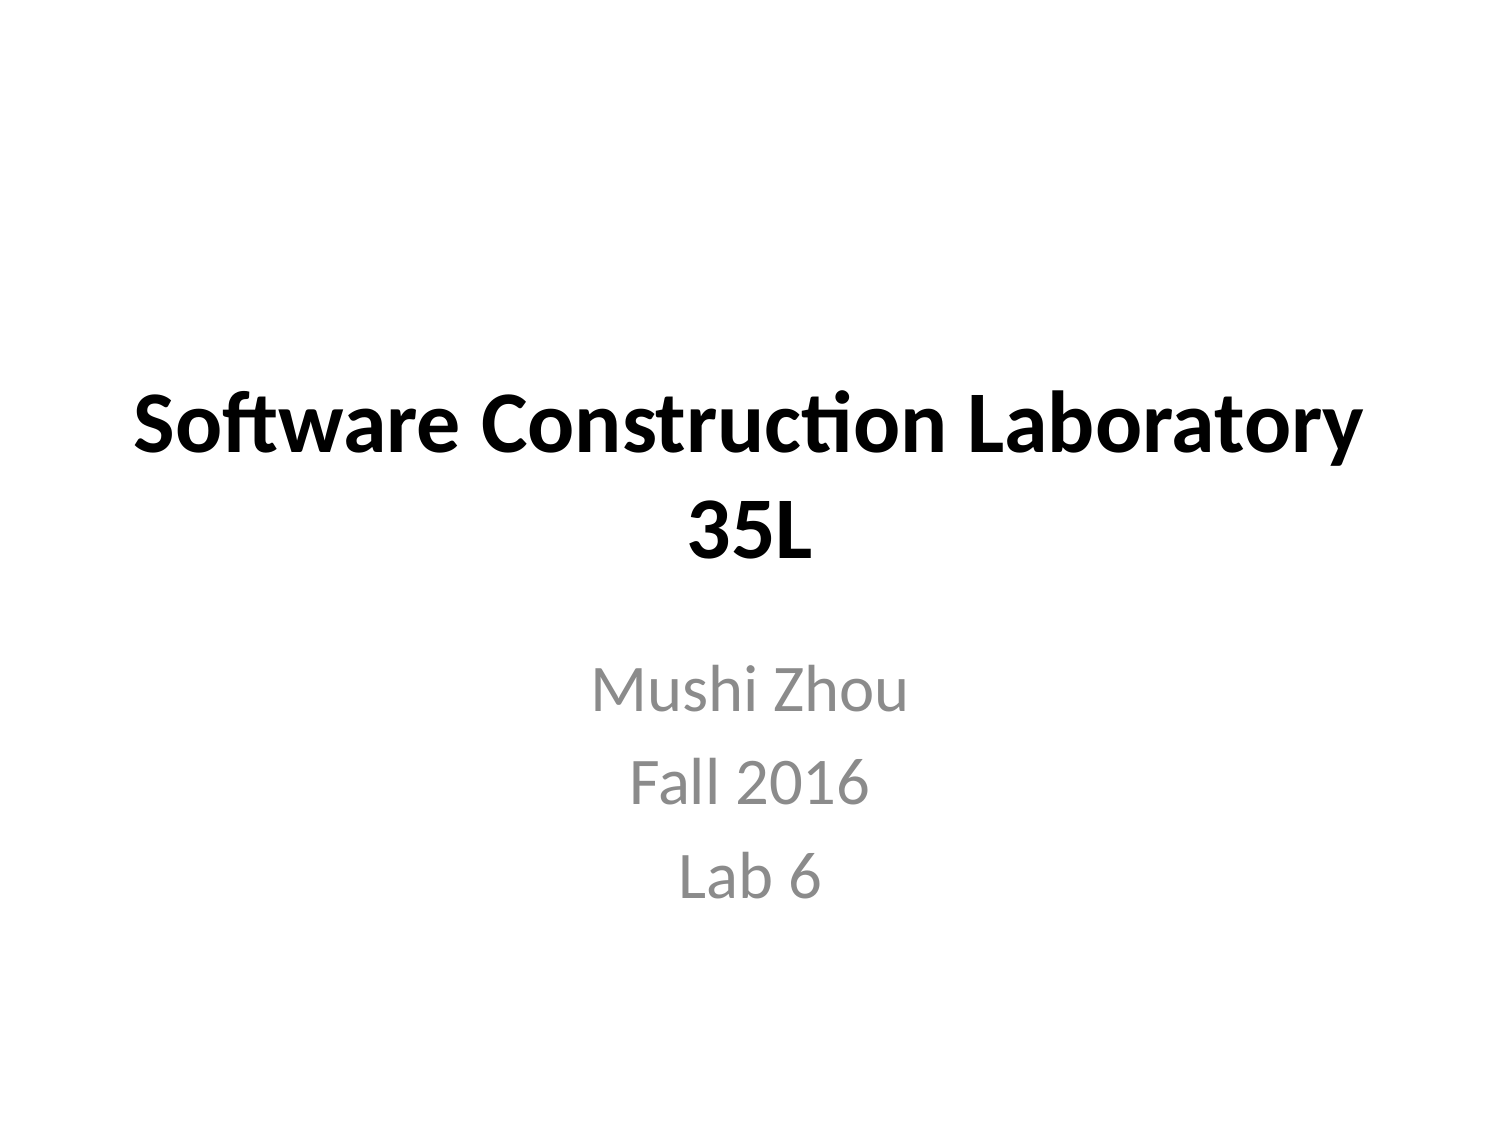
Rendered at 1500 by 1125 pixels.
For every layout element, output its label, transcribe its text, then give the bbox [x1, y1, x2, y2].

subtitle Mushi Zhou Fall 2016 Lab 6 [225, 637, 1275, 925]
title Software Construction Laboratory 35L [112, 349, 1388, 591]
